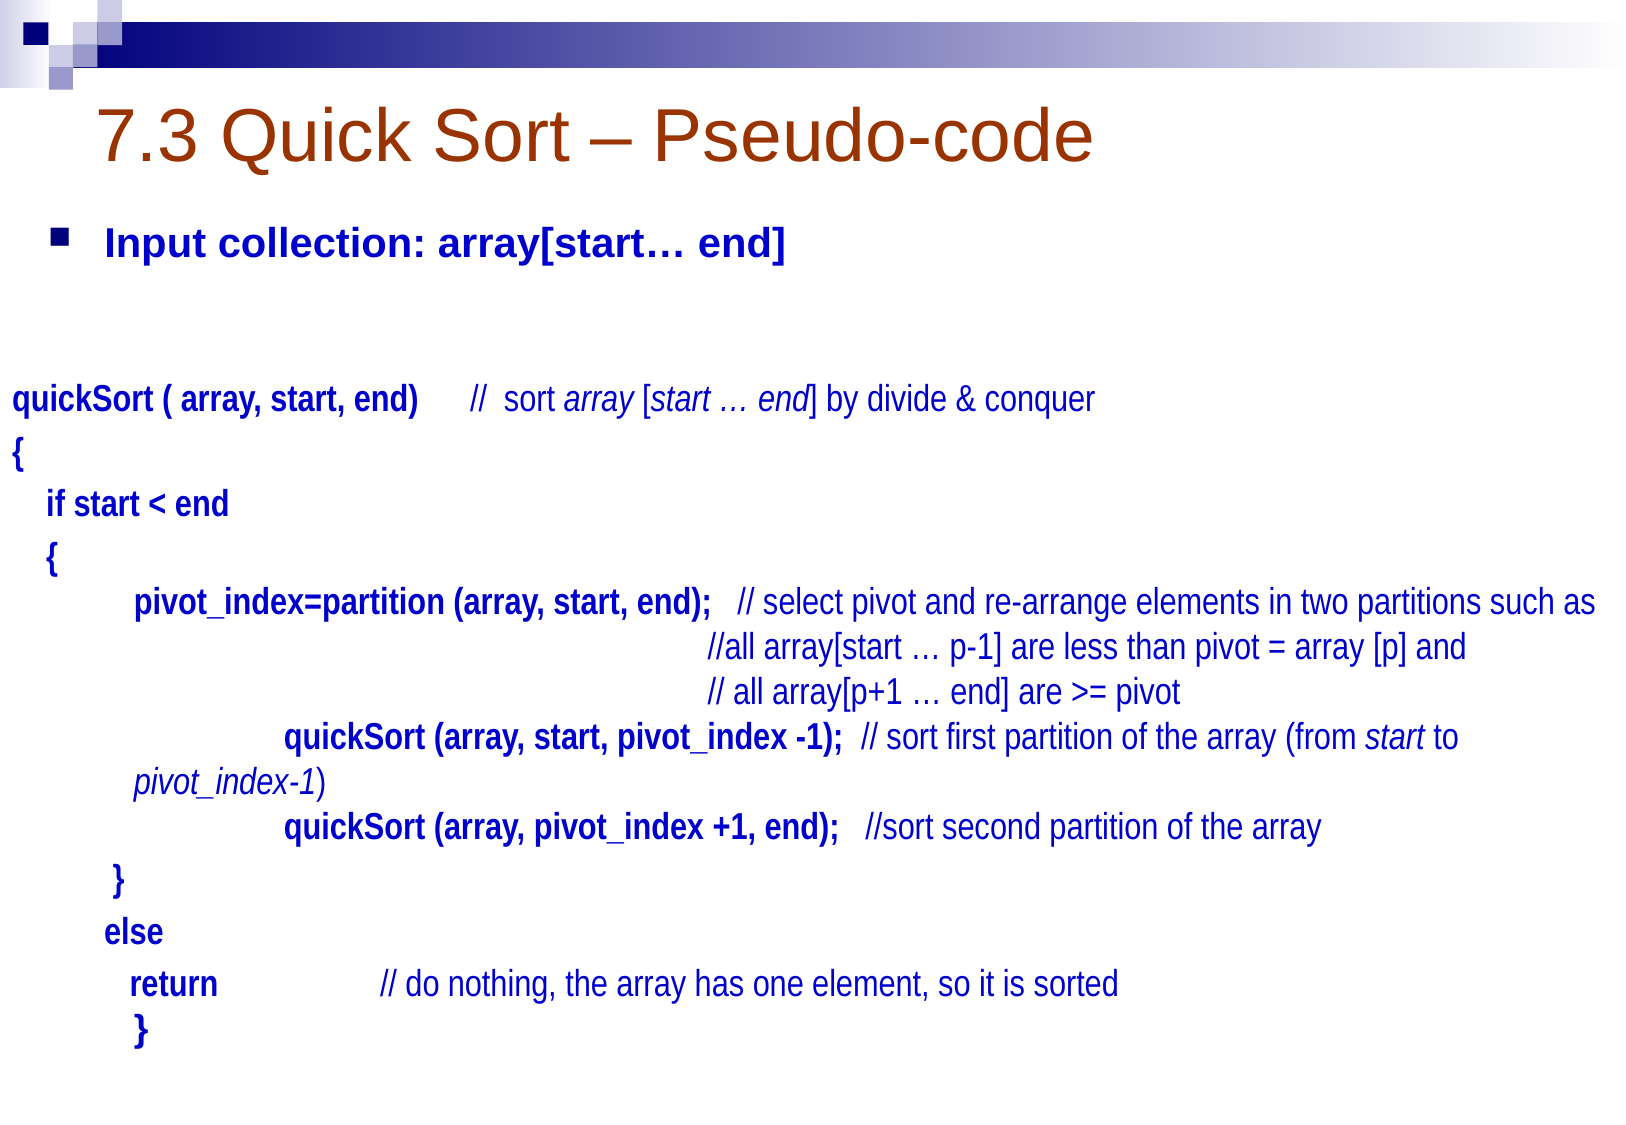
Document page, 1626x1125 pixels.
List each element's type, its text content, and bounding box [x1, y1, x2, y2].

title 7.3 Quick Sort – Pseudo-code [80, 89, 1543, 208]
text_box Input collection: array[start… end] [33, 208, 1625, 314]
text_box quickSort ( array, start, end) // sort array [start … end] by divide & conquer { if start < end { pivot_index=partition (array, start, end); // select pivot and re-arrange elements in two partitions such as //all array[start … p-1] are less than pivot = array [p] and // all array[p+1 … end] are >= pivot quickSort (array, start, pivot_index -1); // sort first partition of the array (from start to pivot_index-1) quickSort (array, pivot_index +1, end); //sort second partition of the array } else return // do nothing, the array has one element, so it is sorted } [0, 314, 1625, 1012]
